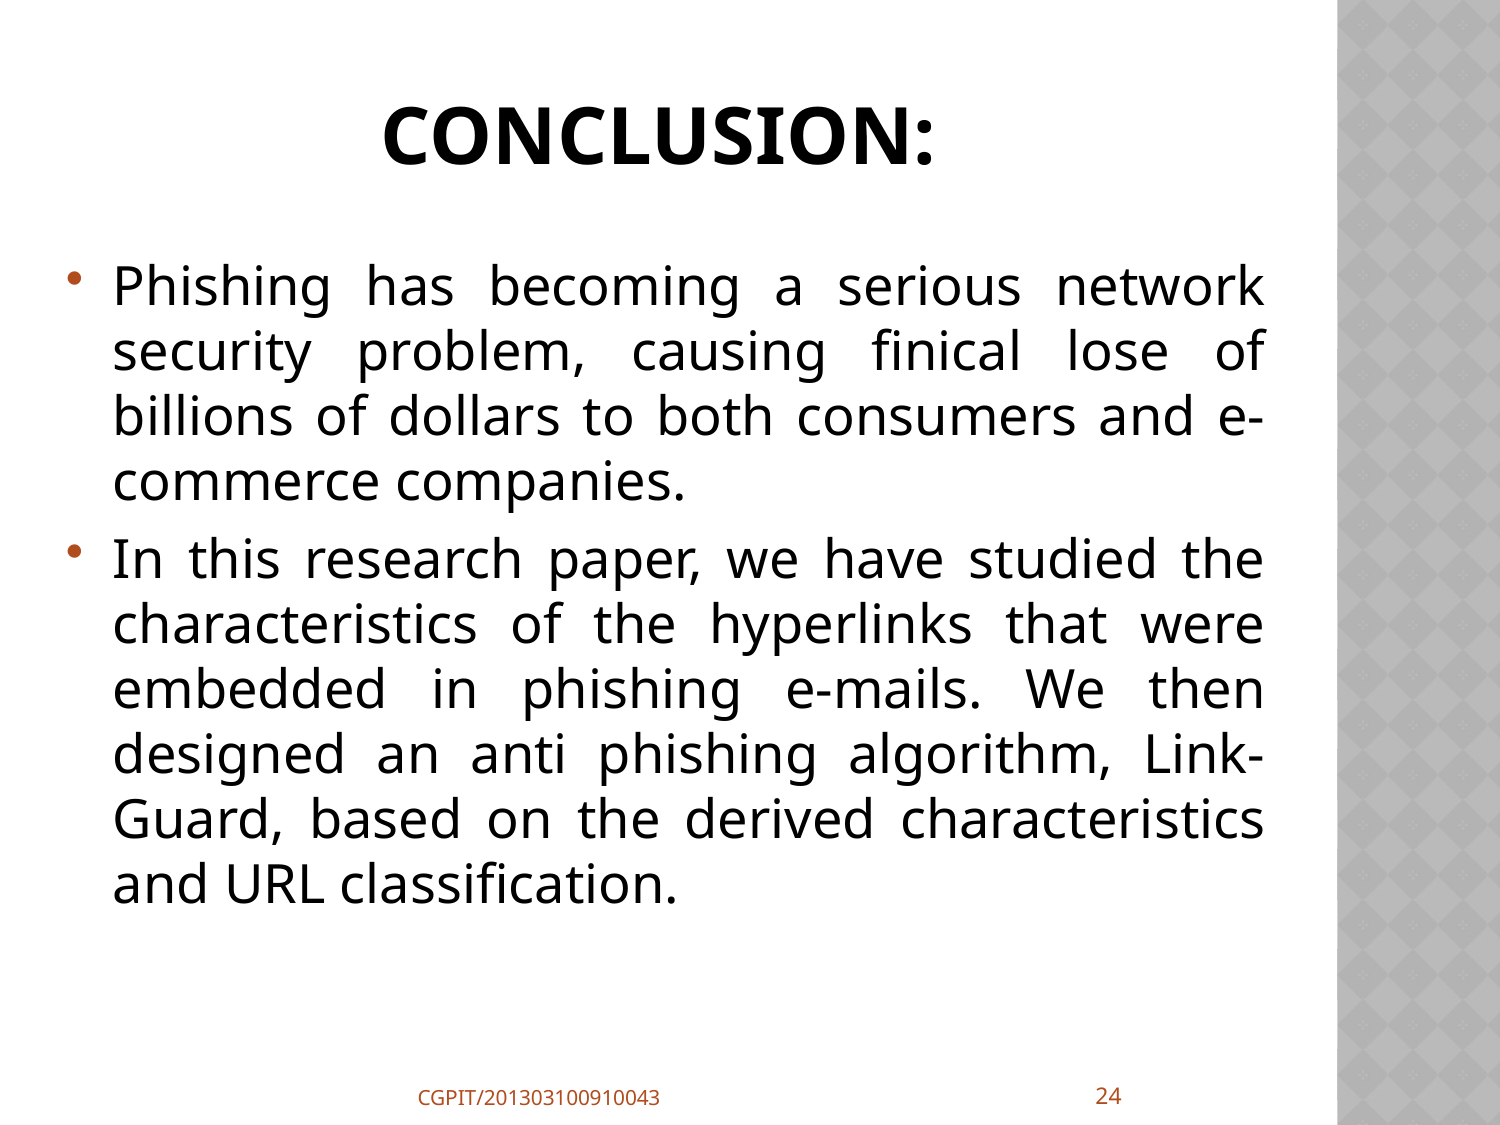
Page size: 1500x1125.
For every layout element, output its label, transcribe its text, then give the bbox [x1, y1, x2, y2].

list Phishing has becoming a serious network security problem, causing finical lose of billions of dollars to both consumers and e-commerce companies. In this research paper, we have studied the characteristics of the hyperlinks that were embedded in phishing e-mails. We then designed an anti phishing algorithm, Link-Guard, based on the derived characteristics and URL classification. [53, 243, 1282, 1035]
footer CGPIT/201303100910043 [75, 1075, 675, 1114]
slide_number 24 [1025, 1075, 1122, 1113]
title Conclusion: [64, 66, 1253, 181]
